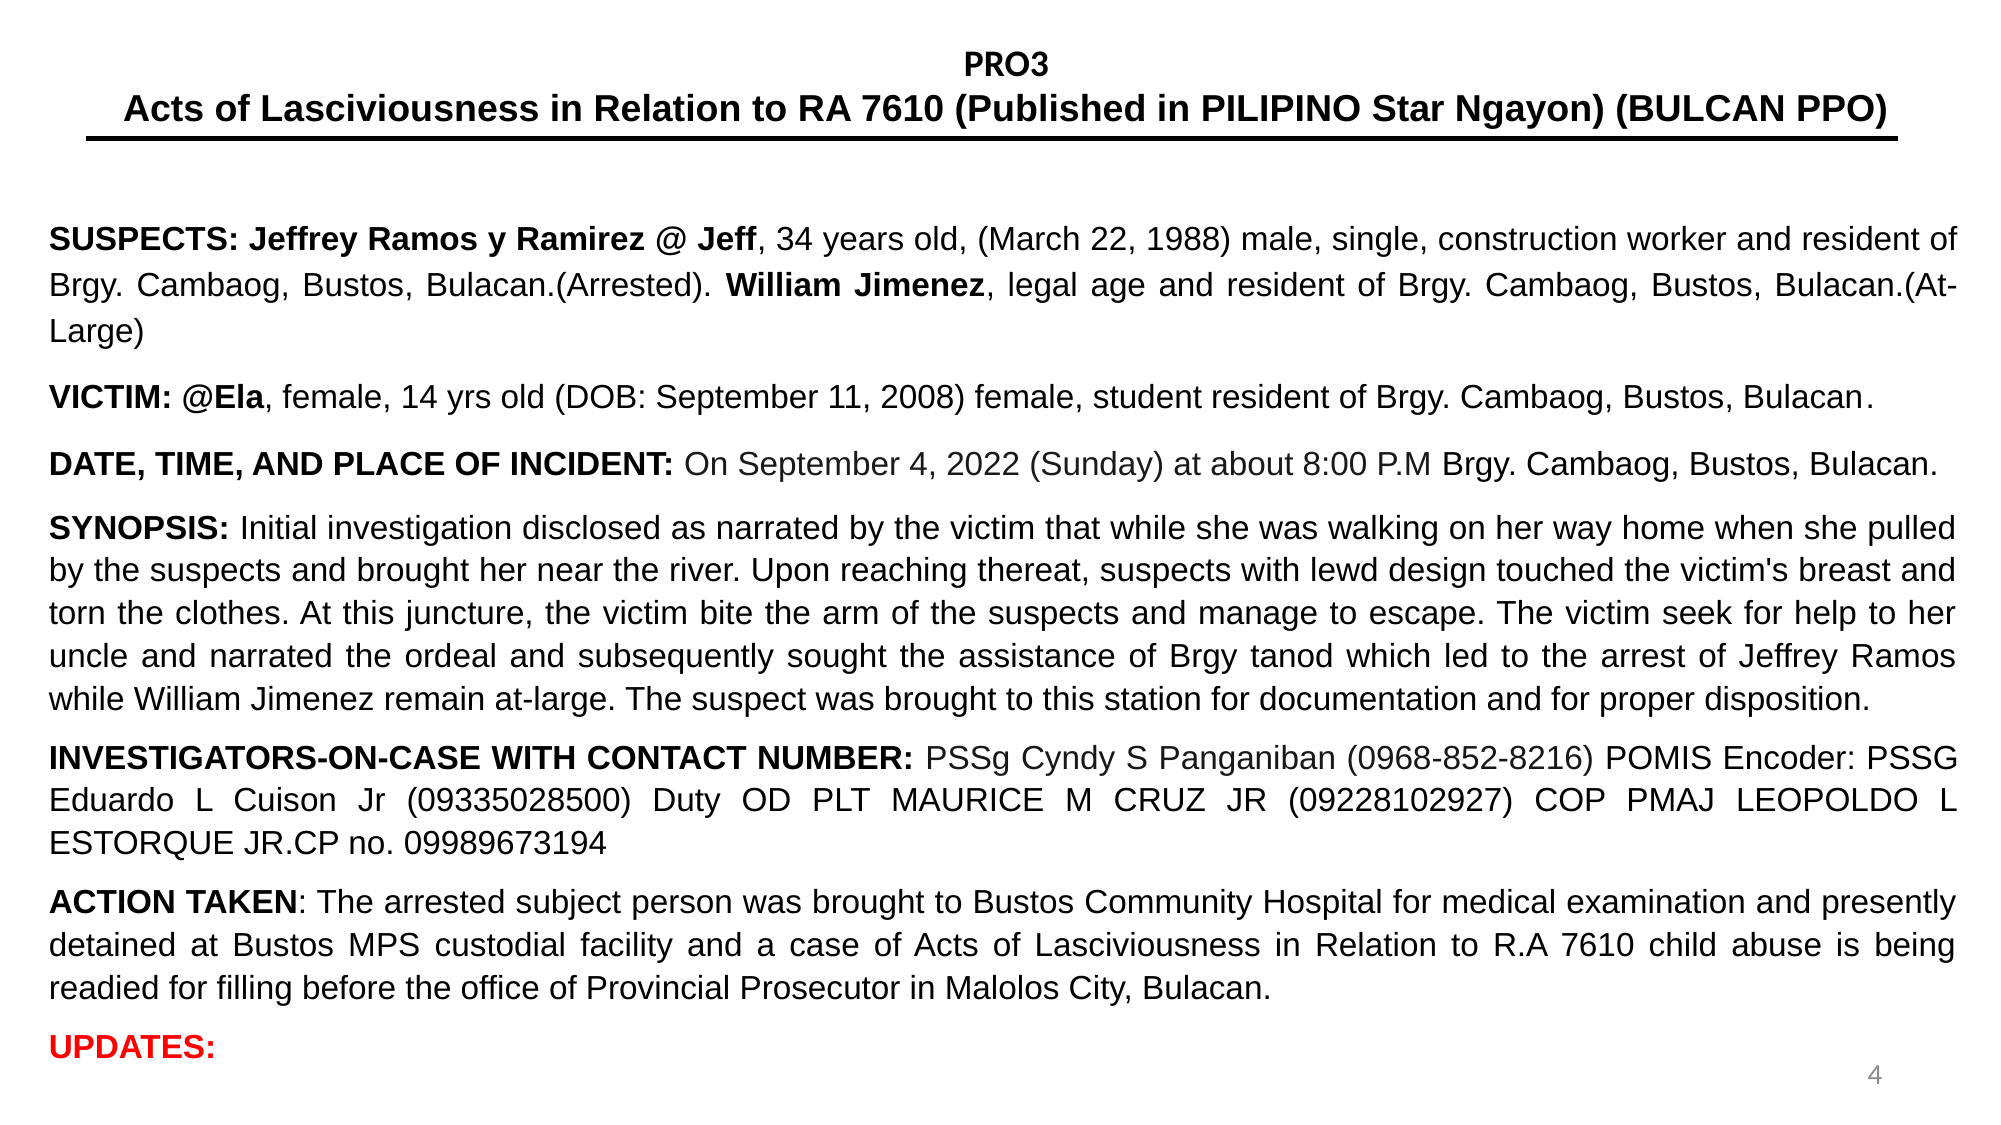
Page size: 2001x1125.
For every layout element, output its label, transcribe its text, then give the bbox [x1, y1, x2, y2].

text_box PRO3 Acts of Lasciviousness in Relation to RA 7610 (Published in PILIPINO Star Ngayon) (BULCAN PPO) [56, 31, 1956, 137]
text_box SUSPECTS: Jeffrey Ramos y Ramirez @ Jeff, 34 years old, (March 22, 1988) male, single, construction worker and resident of Brgy. Cambaog, Bustos, Bulacan.(Arrested). William Jimenez, legal age and resident of Brgy. Cambaog, Bustos, Bulacan.(At-Large) VICTIM: @Ela, female, 14 yrs old (DOB: September 11, 2008) female, student resident of Brgy. Cambaog, Bustos, Bulacan. DATE, TIME, AND PLACE OF INCIDENT: On September 4, 2022 (Sunday) at about 8:00 P.M Brgy. Cambaog, Bustos, Bulacan. SYNOPSIS: Initial investigation disclosed as narrated by the victim that while she was walking on her way home when she pulled by the suspects and brought her near the river. Upon reaching thereat, suspects with lewd design touched the victim's breast and torn the clothes. At this juncture, the victim bite the arm of the suspects and manage to escape. The victim seek for help to her uncle and narrated the ordeal and subsequently sought the assistance of Brgy tanod which led to the arrest of Jeffrey Ramos while William Jimenez remain at-large. The suspect was brought to this station for documentation and for proper disposition. INVESTIGATORS-ON-CASE WITH CONTACT NUMBER: PSSg Cyndy S Panganiban (0968-852-8216) POMIS Encoder: PSSG Eduardo L Cuison Jr (09335028500) Duty OD PLT MAURICE M CRUZ JR (09228102927) COP PMAJ LEOPOLDO L ESTORQUE JR.CP no. 09989673194 ACTION TAKEN: The arrested subject person was brought to Bustos Community Hospital for medical examination and presently detained at Bustos MPS custodial facility and a case of Acts of Lasciviousness in Relation to R.A 7610 child abuse is being readied for filling before the office of Provincial Prosecutor in Malolos City, Bulacan. UPDATES: [33, 158, 1974, 1125]
